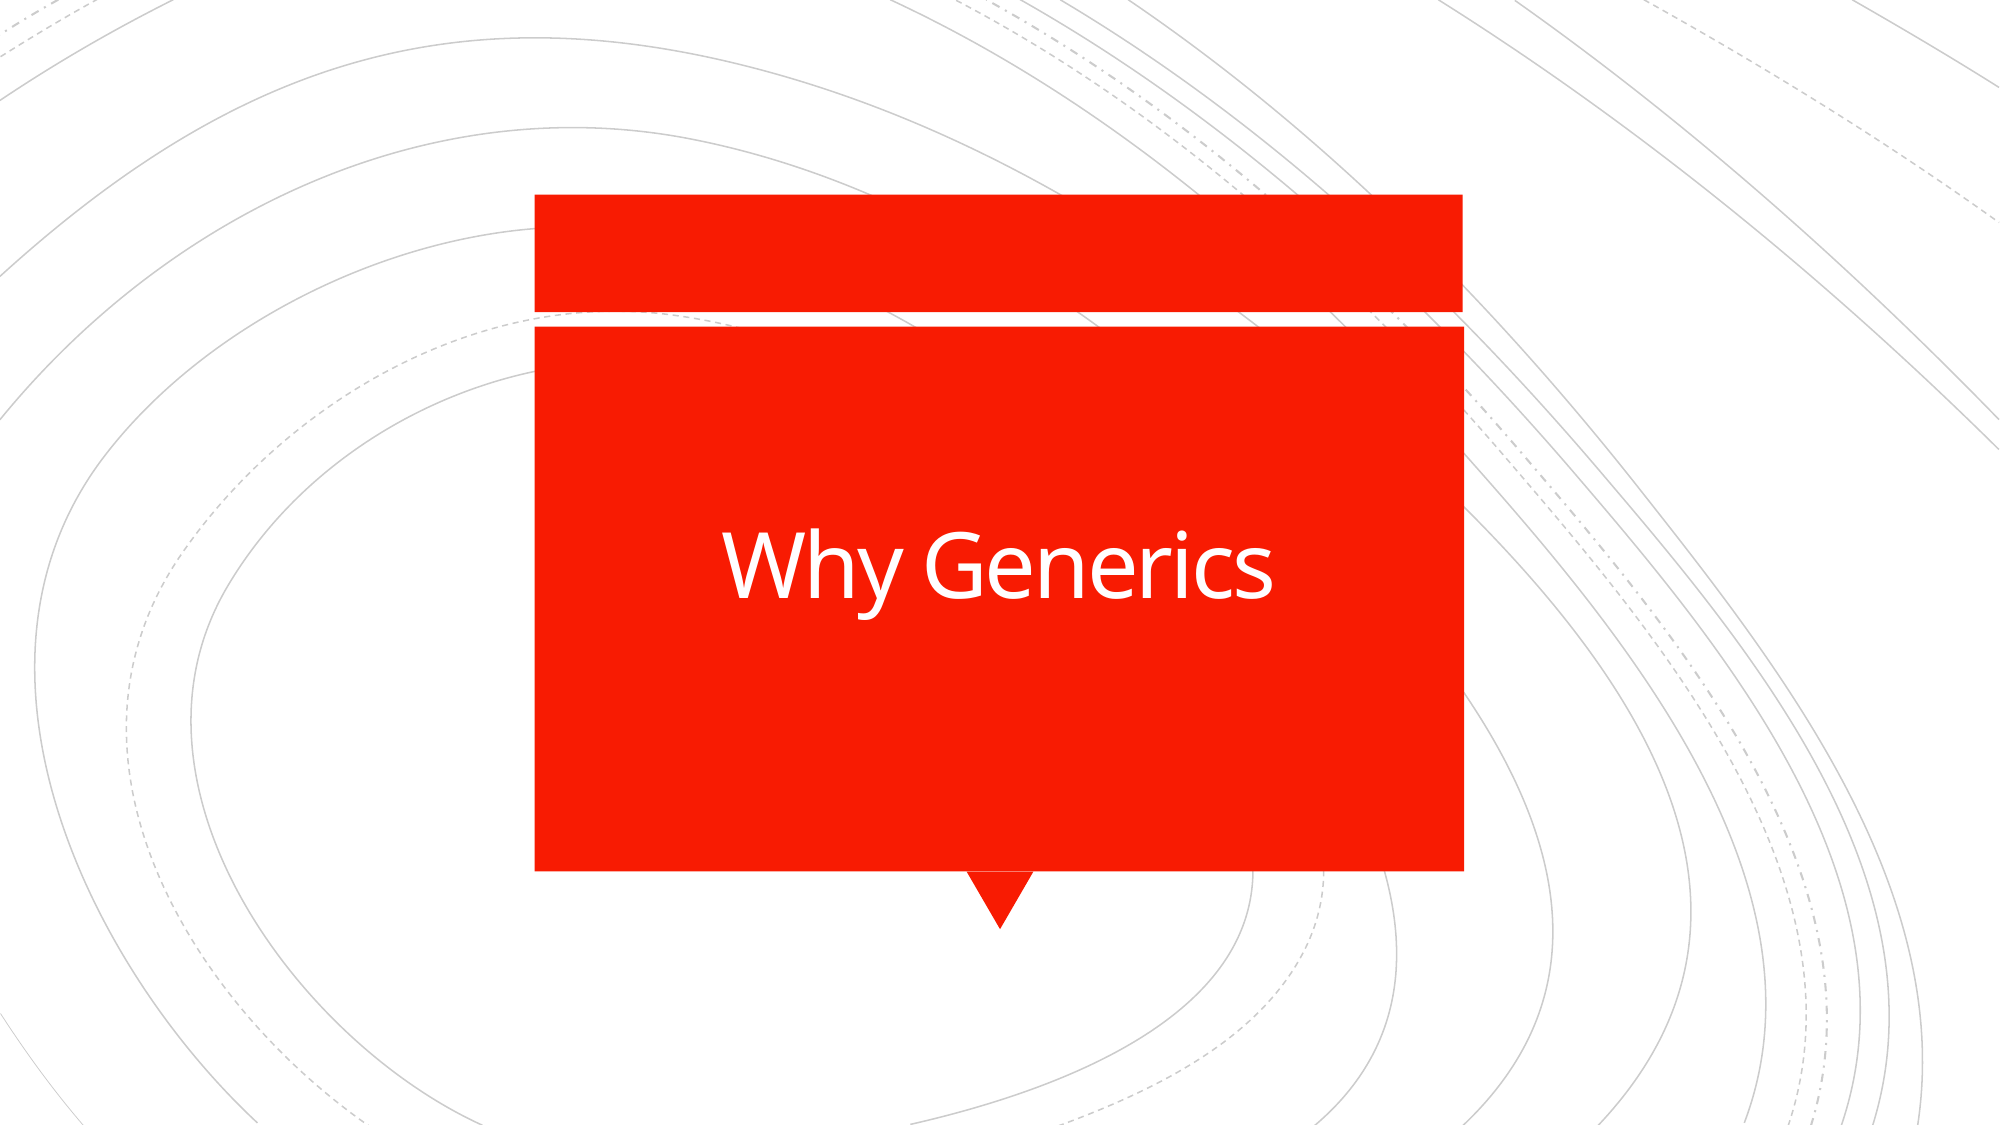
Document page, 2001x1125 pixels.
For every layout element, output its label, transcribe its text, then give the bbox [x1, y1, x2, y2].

title Why Generics [548, 340, 1450, 618]
